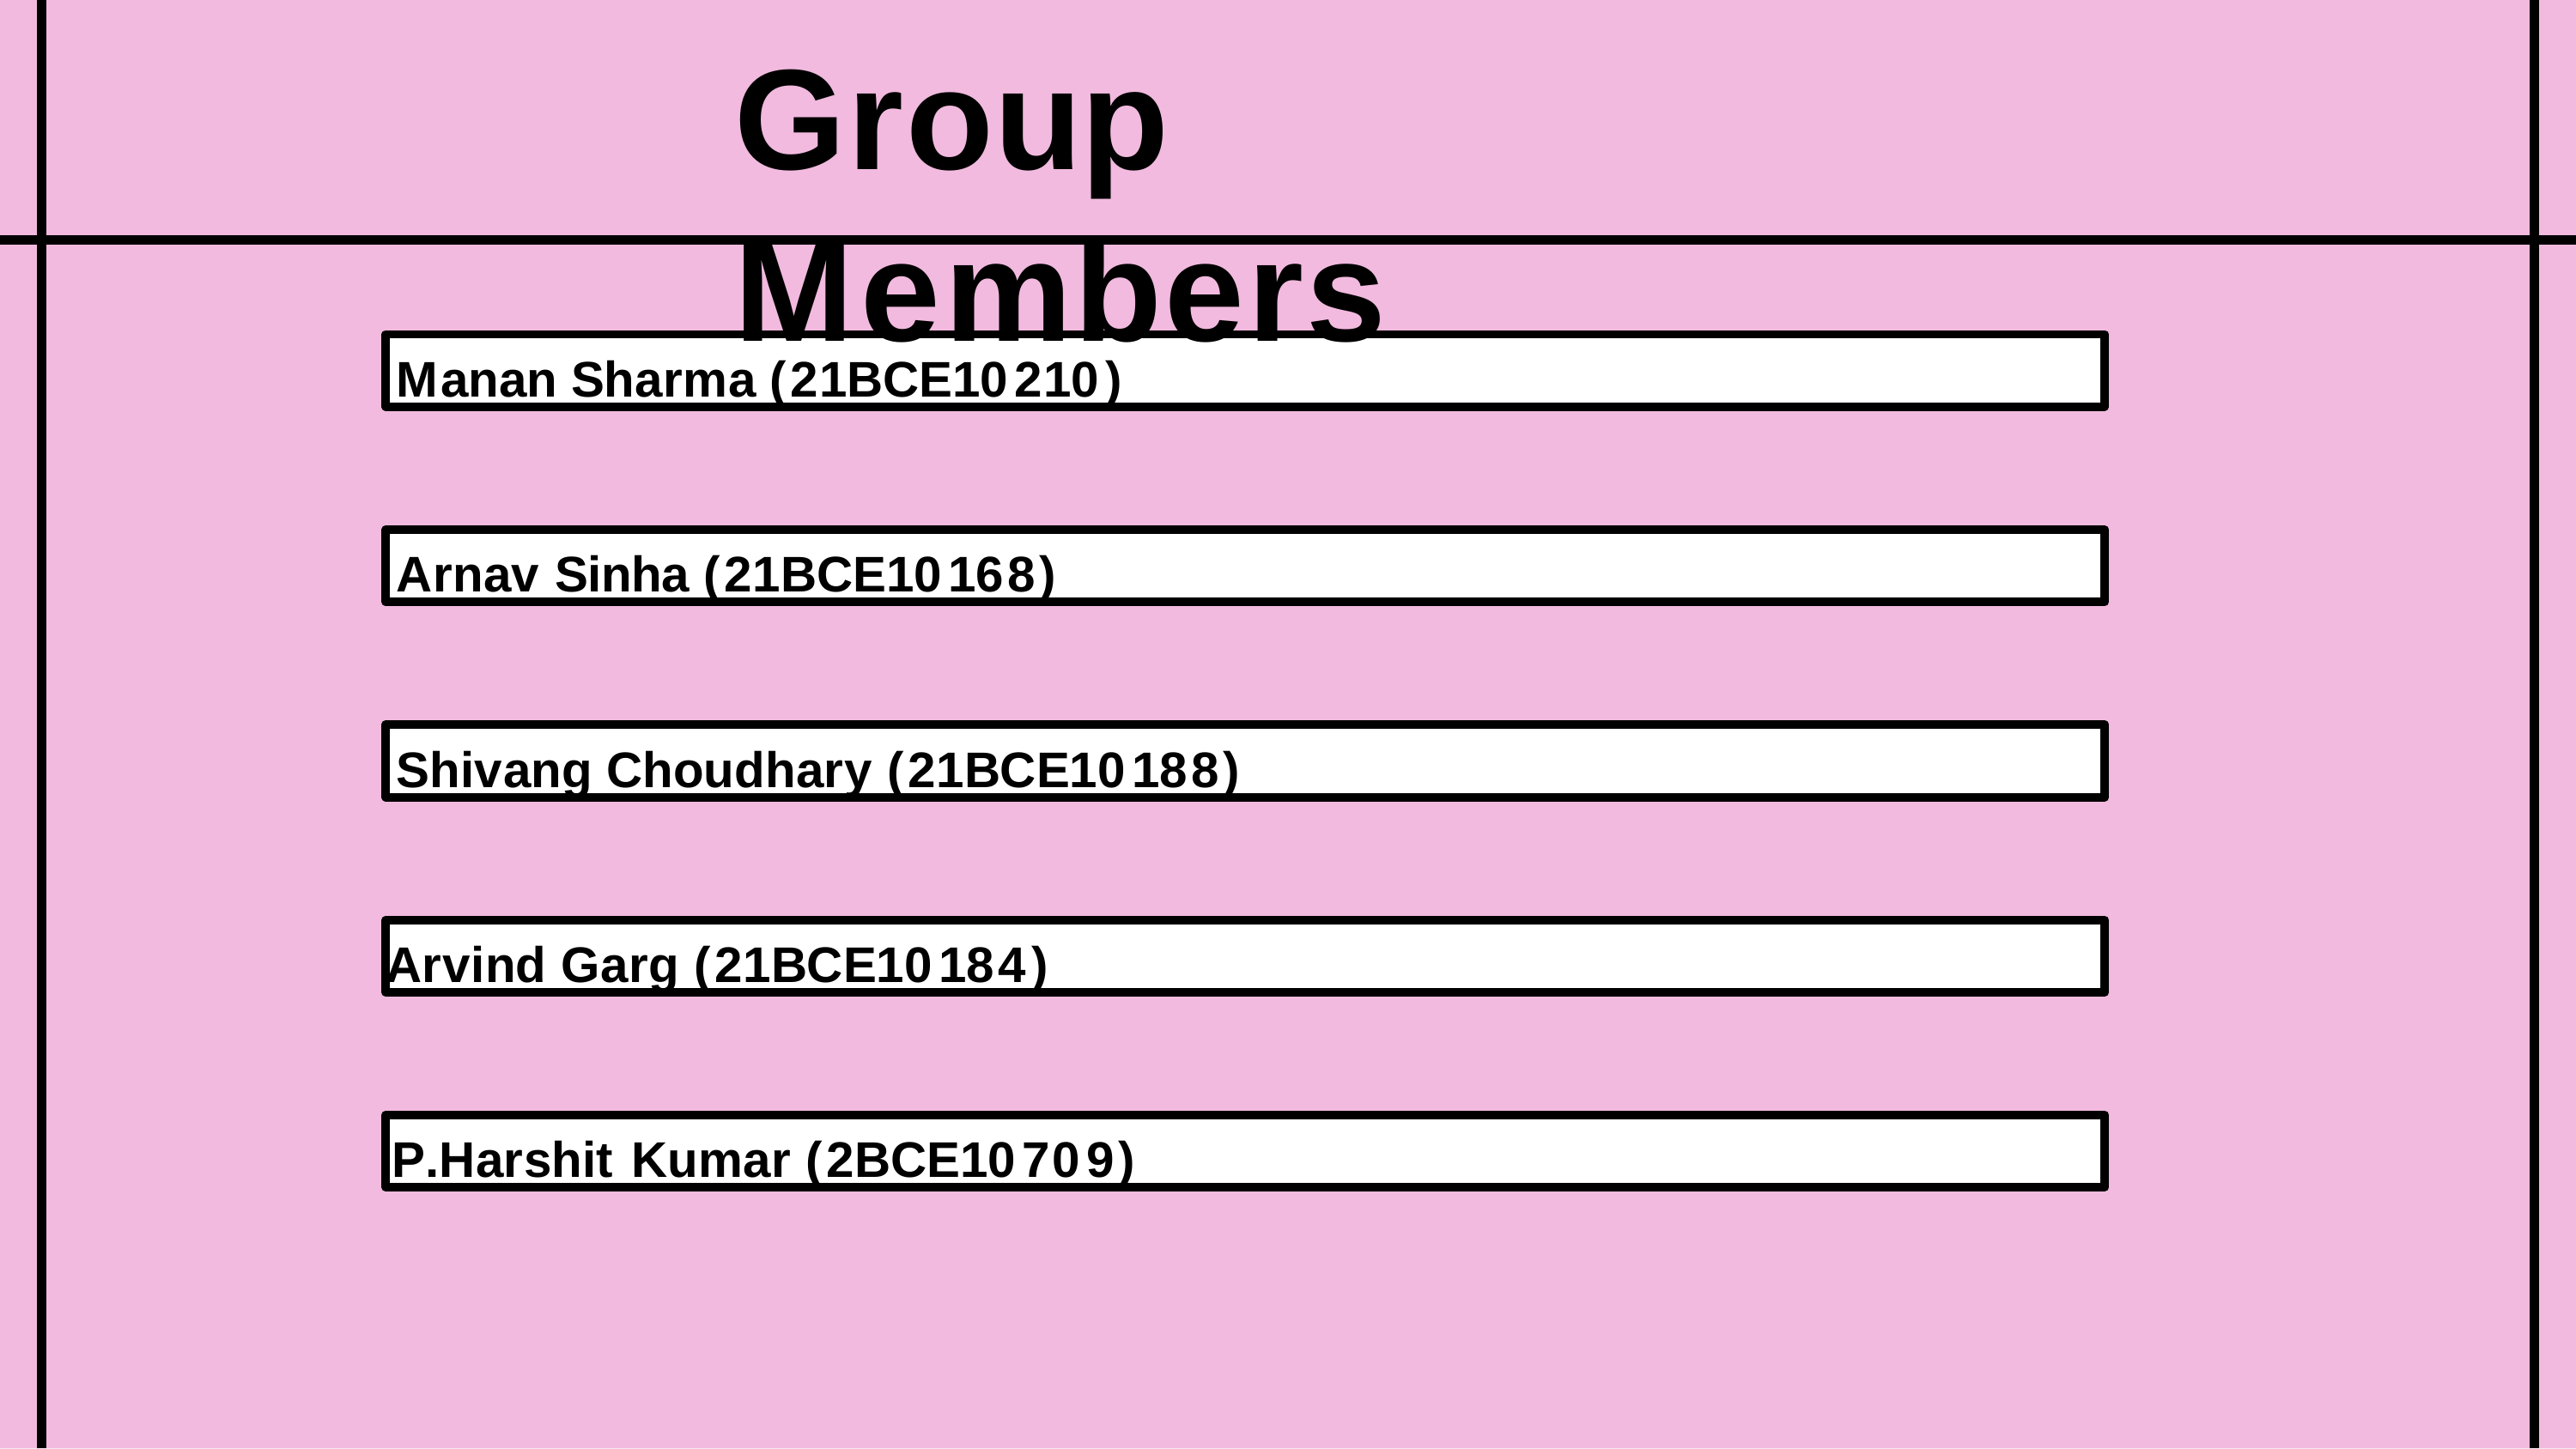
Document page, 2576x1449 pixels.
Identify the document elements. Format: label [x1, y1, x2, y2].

text_box [0, 0, 2576, 1449]
